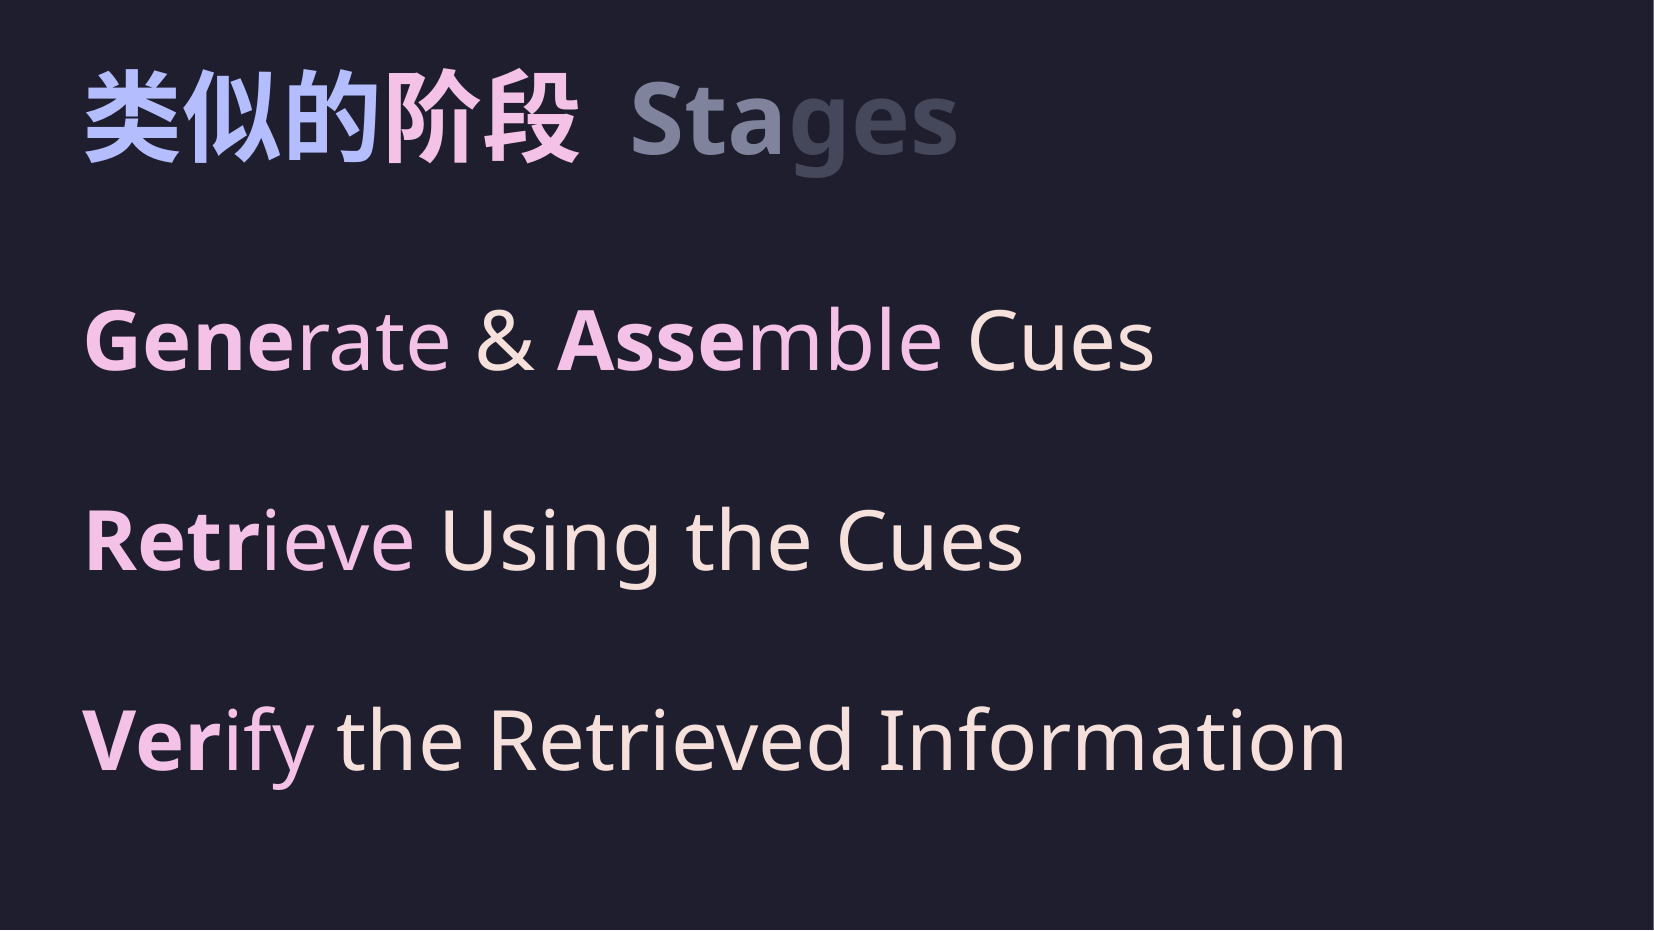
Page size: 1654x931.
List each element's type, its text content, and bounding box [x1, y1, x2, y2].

subtitle Generate & Assemble Cues Retrieve Using the Cues Verify the Retrieved Information [82, 191, 1571, 783]
title 类似的阶段 Stages [82, 37, 1571, 191]
